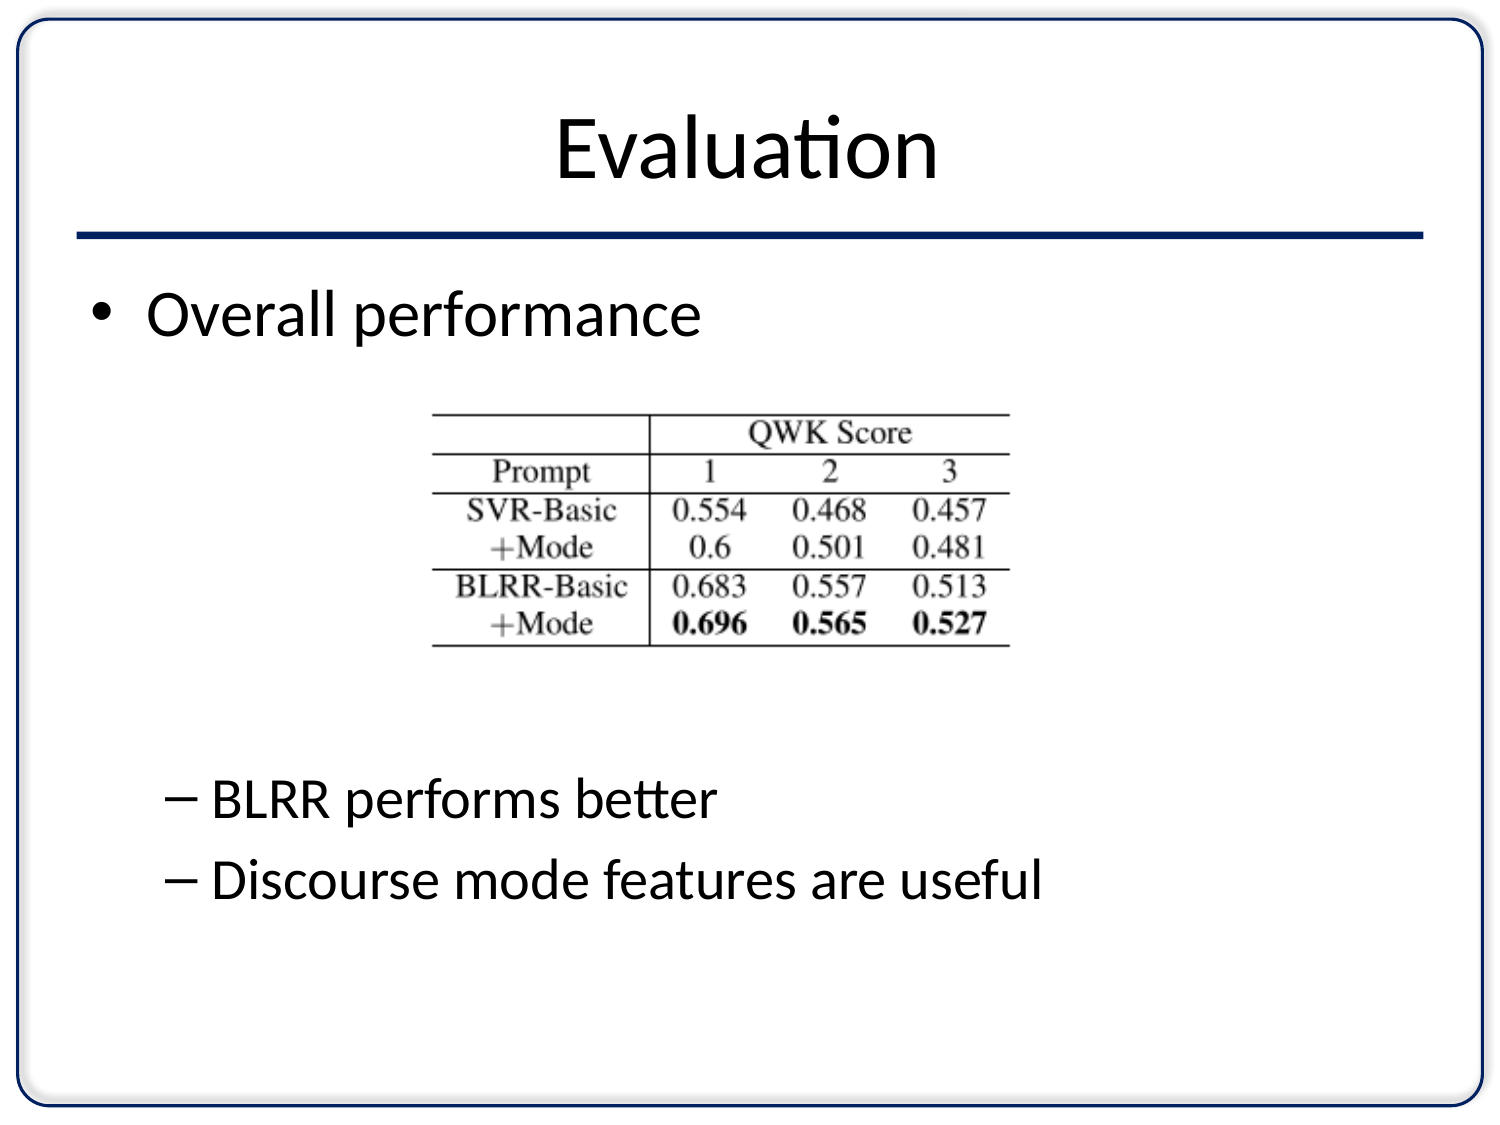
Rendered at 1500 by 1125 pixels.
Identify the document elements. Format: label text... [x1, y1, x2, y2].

title Evaluation [73, 48, 1424, 236]
picture [418, 399, 1022, 659]
list Overall performance BLRR performs better Discourse mode features are useful [75, 262, 1425, 1005]
